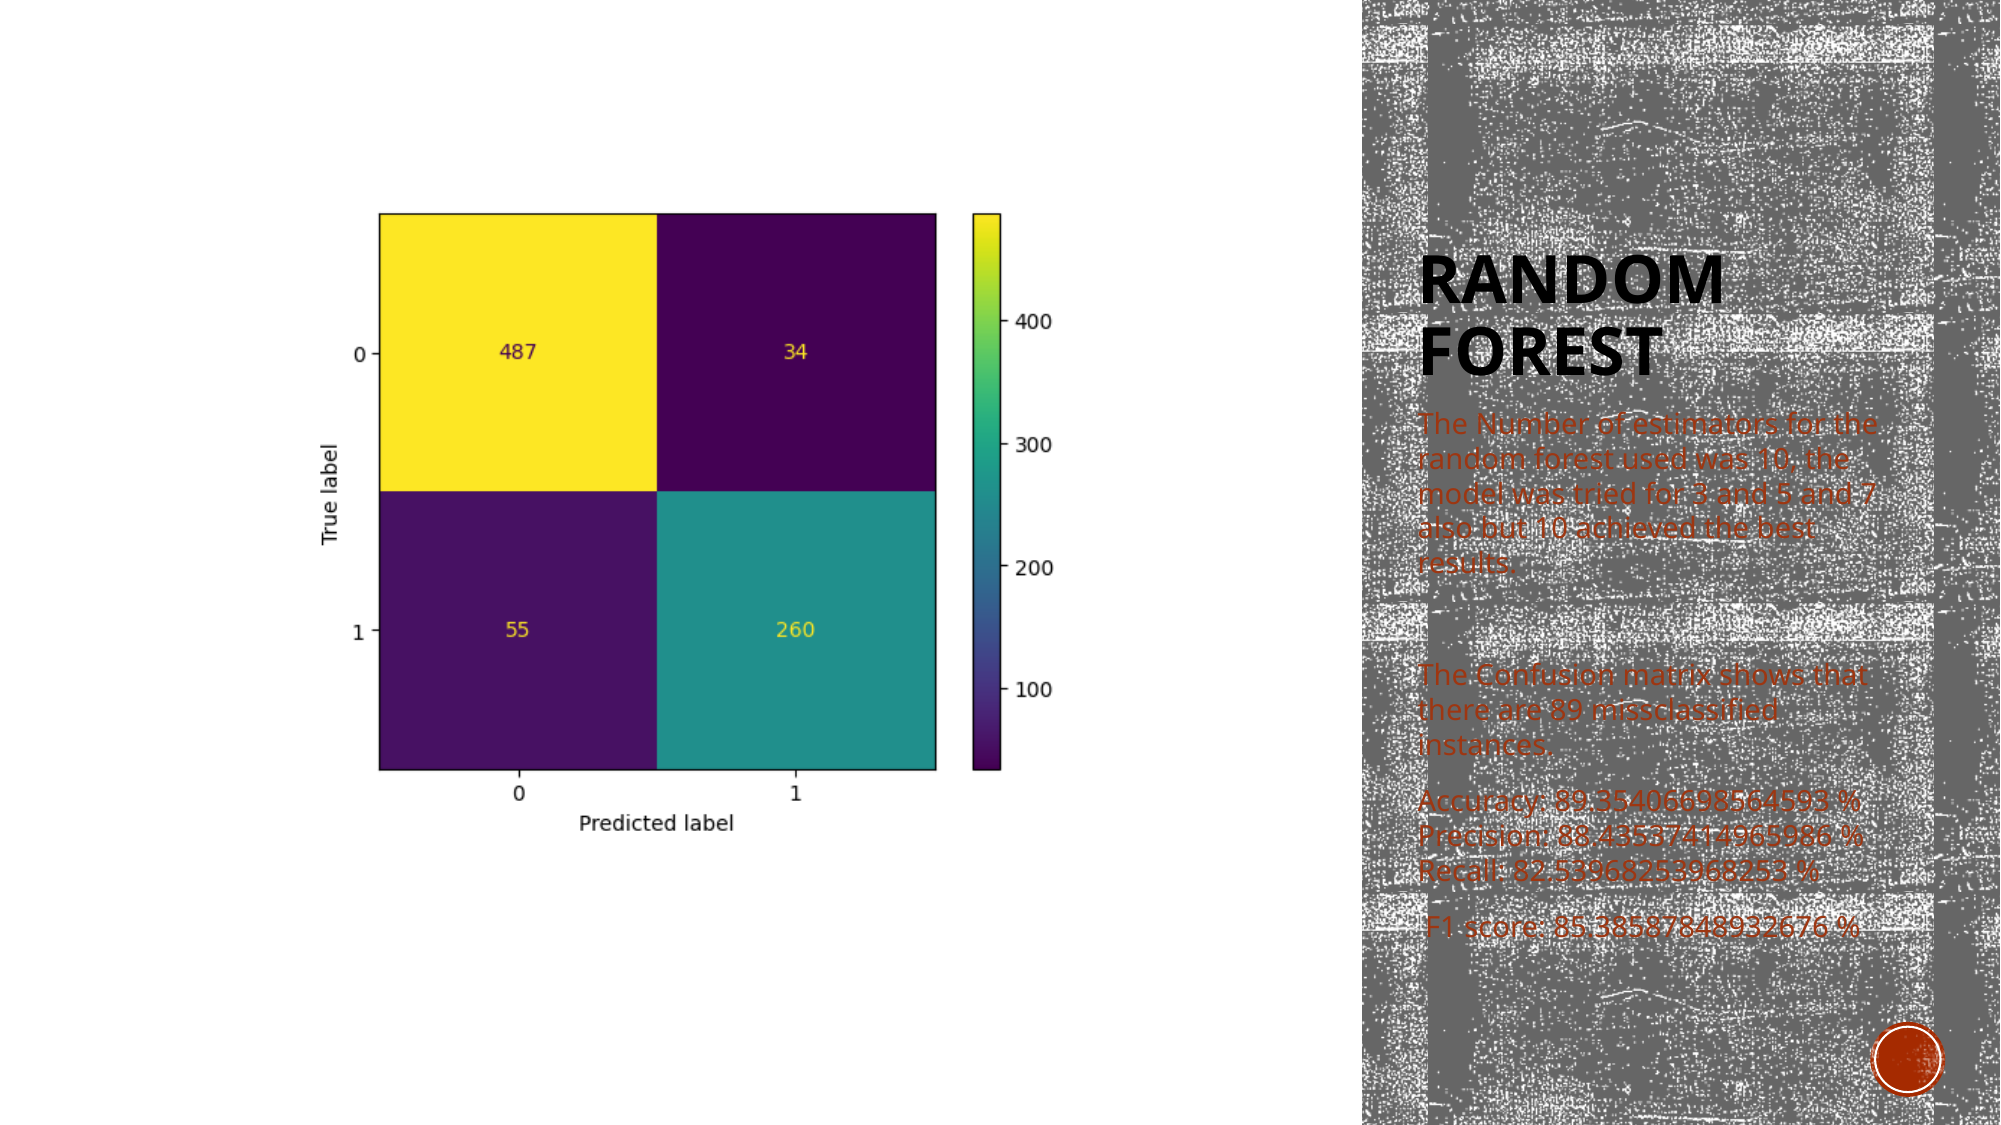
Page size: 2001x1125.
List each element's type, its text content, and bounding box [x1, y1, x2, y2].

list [311, 203, 1067, 847]
list The Number of estimators for the random forest used was 10, the model was tried for 3 and 5 and 7 also but 10 achieved the best results. The Confusion matrix shows that there are 89 missclassified instances. Accuracy: 89.35406698564593 % Precision: 88.43537414965986 % Recall: 82.53968253968253 % F1 score: 85.38587848932676 % [1402, 397, 1928, 938]
title Random Forest [1402, 112, 1928, 397]
